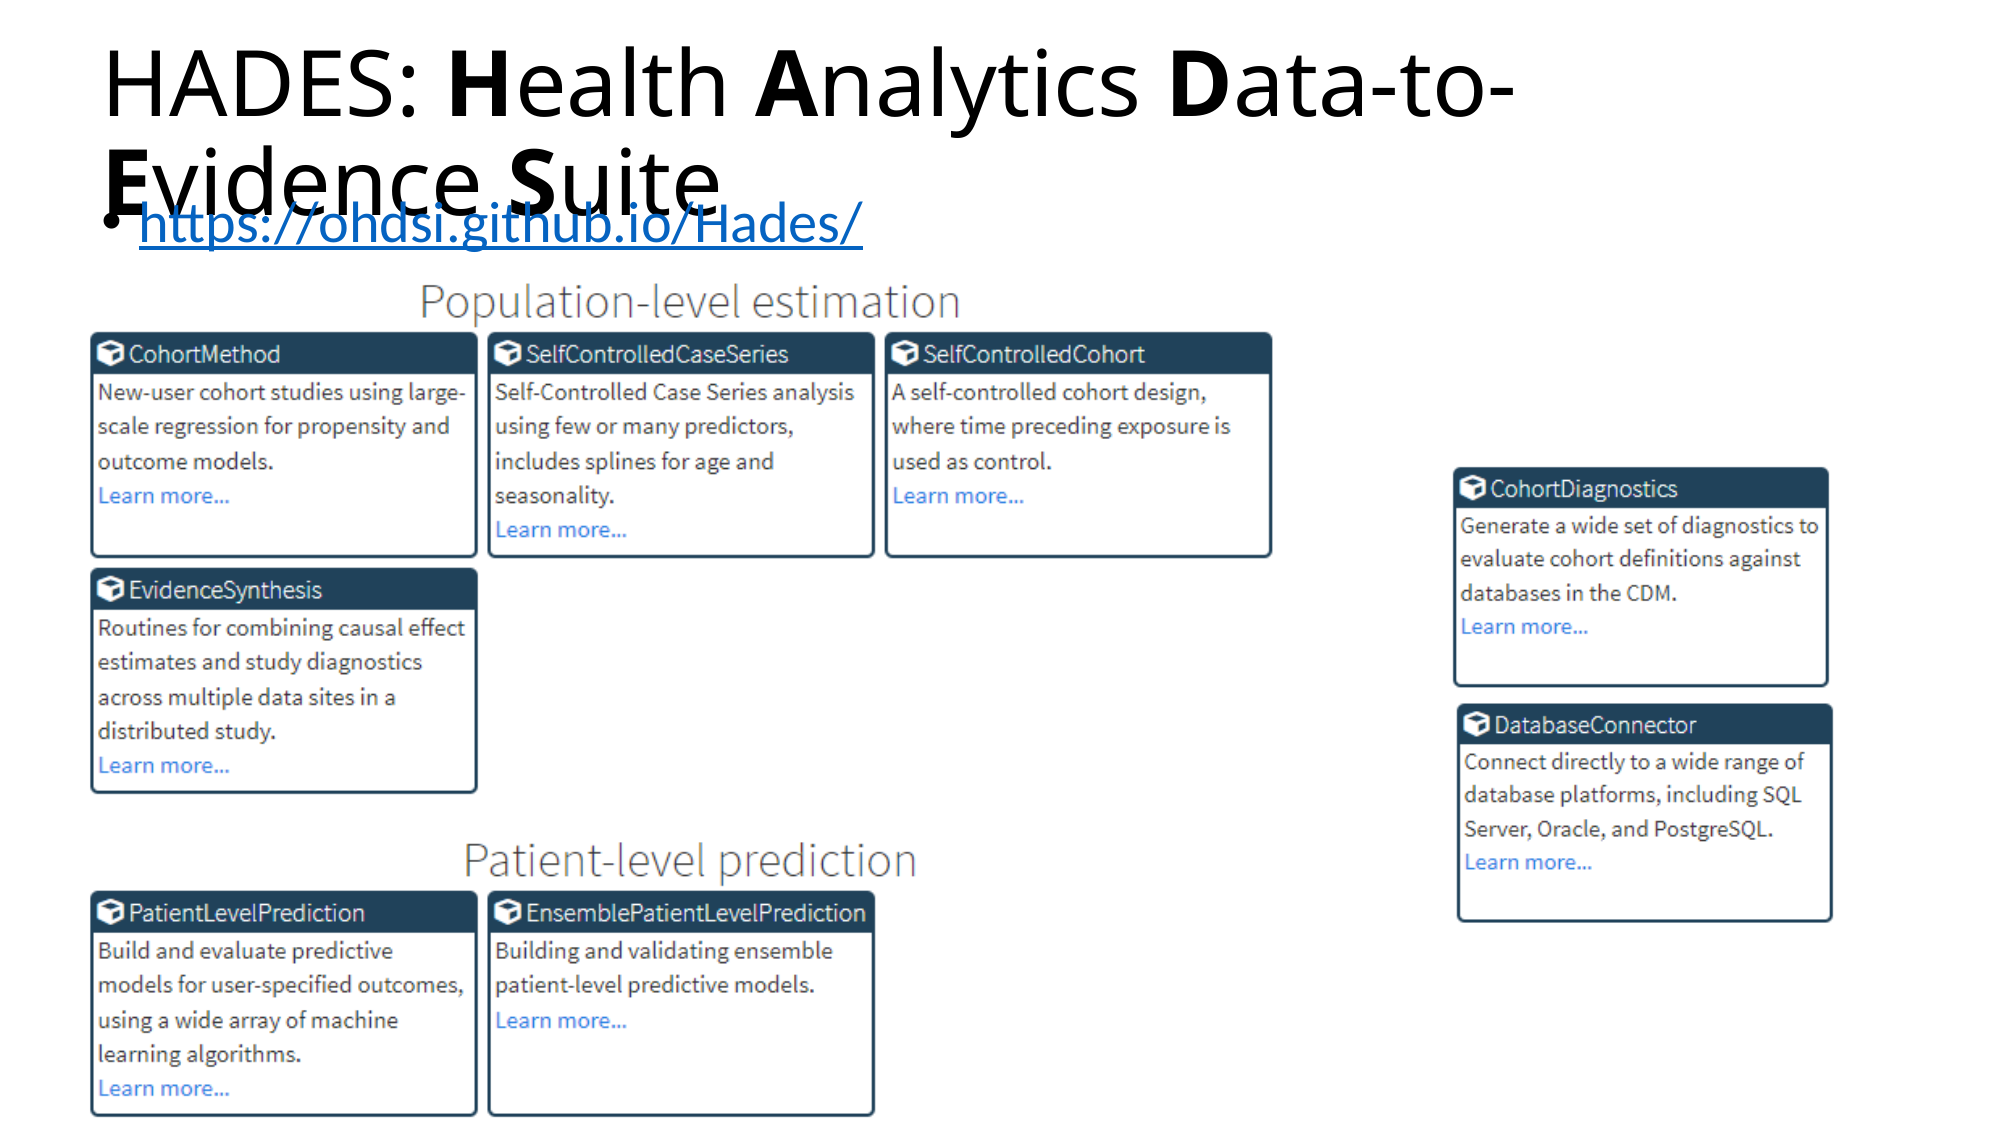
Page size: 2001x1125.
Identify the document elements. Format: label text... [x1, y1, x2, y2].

picture [1440, 447, 1841, 927]
title HADES: Health Analytics Data-to-Evidence Suite [86, 27, 1862, 245]
picture [47, 271, 1300, 1122]
list https://ohdsi.github.io/Hades/ [86, 184, 1812, 333]
